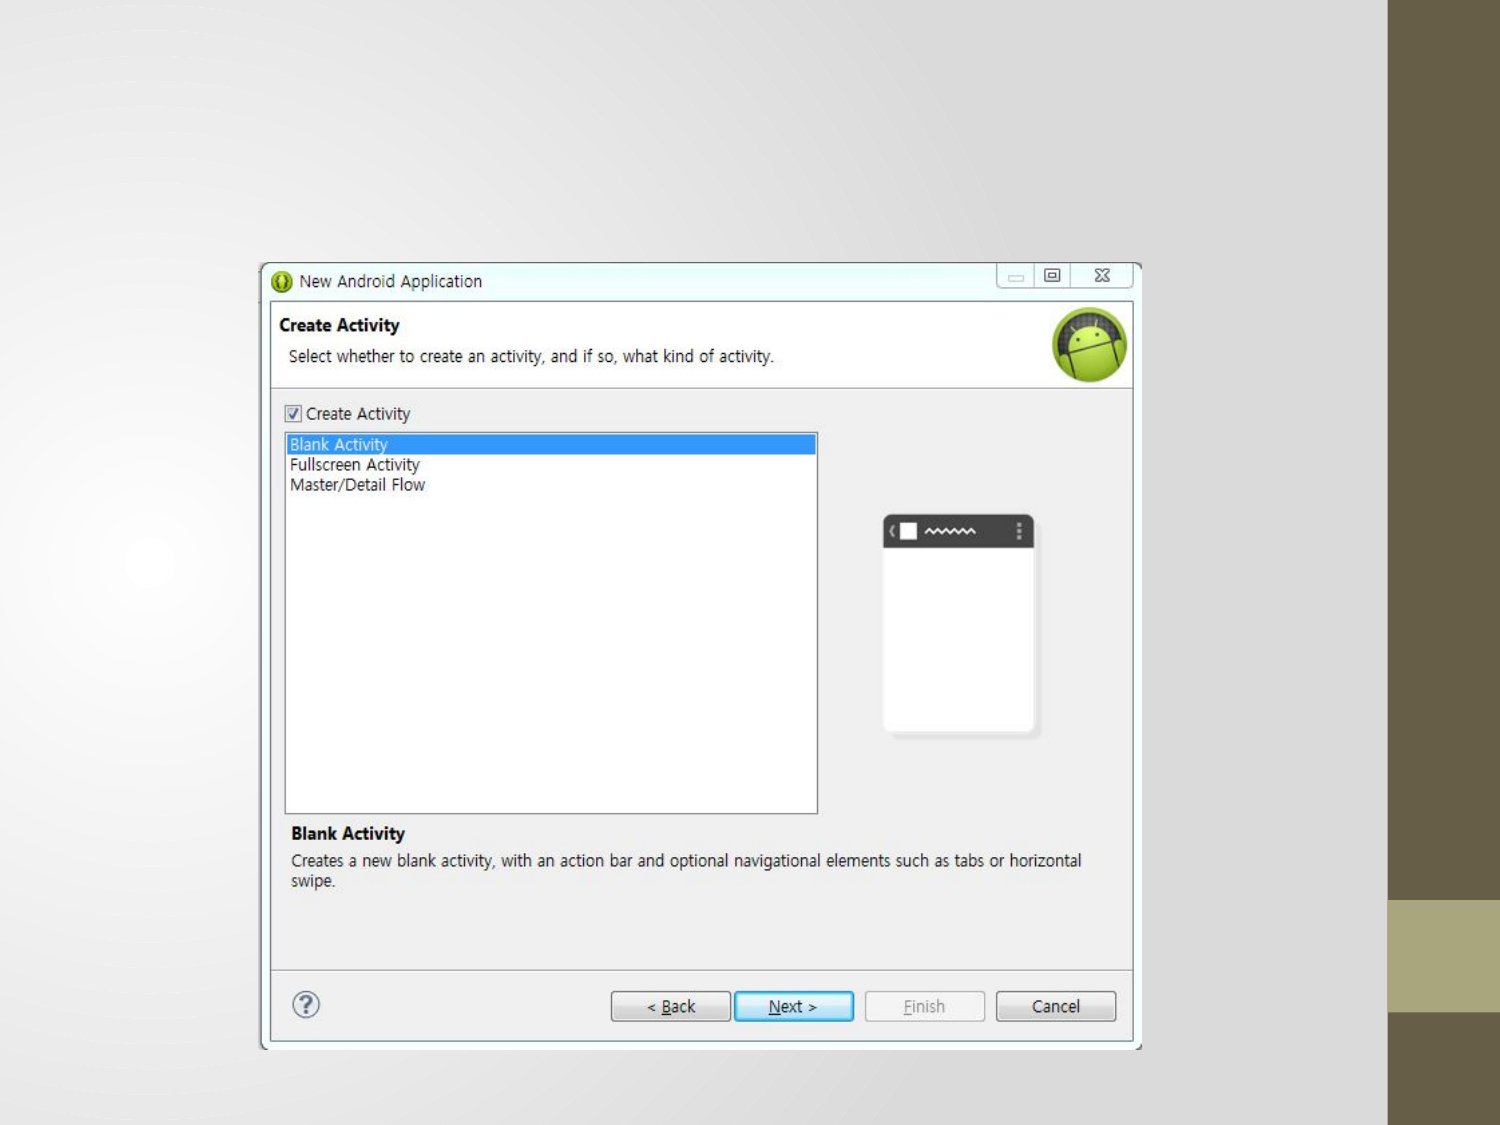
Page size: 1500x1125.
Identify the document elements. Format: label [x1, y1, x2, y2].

list [257, 261, 1143, 1051]
